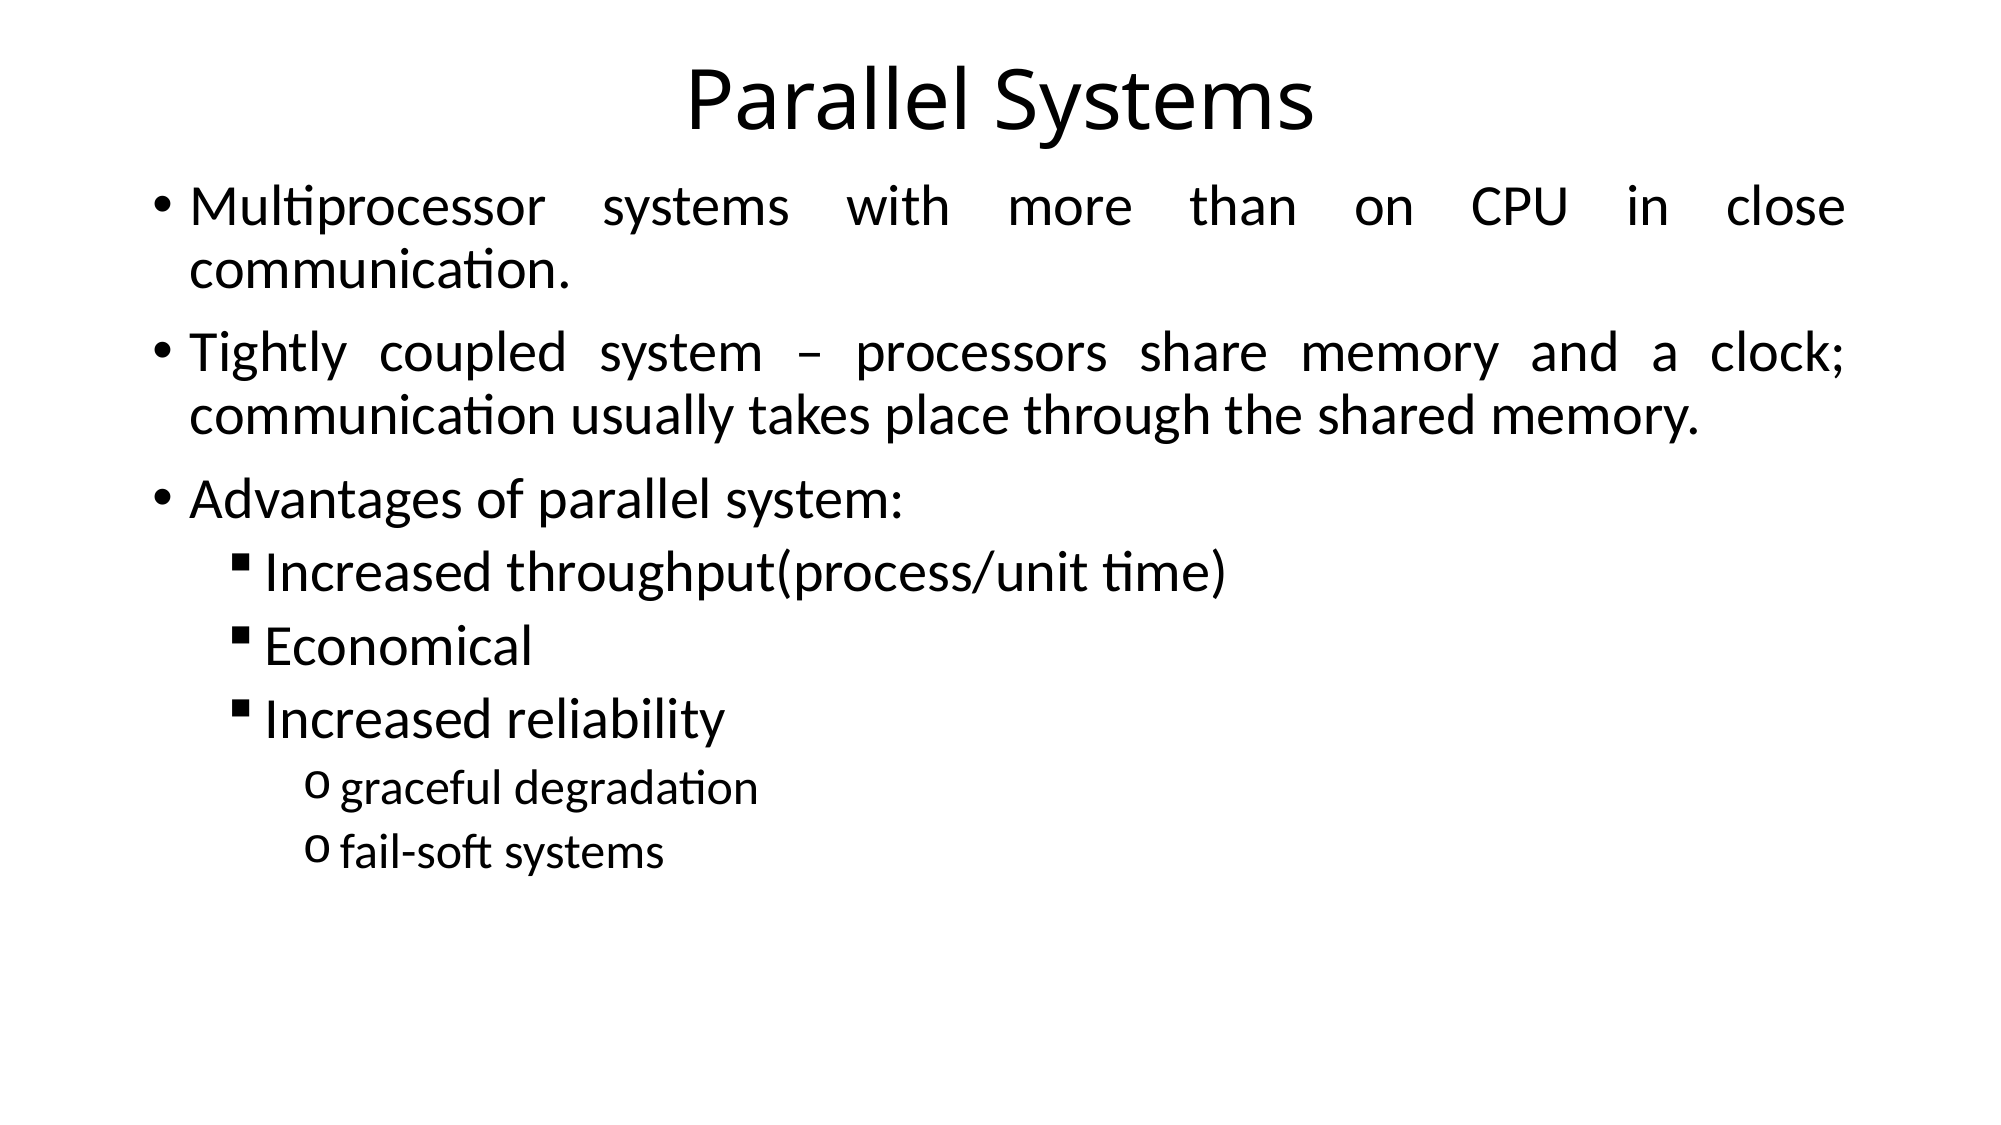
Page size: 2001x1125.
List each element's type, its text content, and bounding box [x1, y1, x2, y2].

list Multiprocessor systems with more than on CPU in close communication. Tightly coupled system – processors share memory and a clock; communication usually takes place through the shared memory. Advantages of parallel system: Increased throughput(process/unit time) Economical Increased reliability graceful degradation fail-soft systems [137, 167, 1863, 1088]
title Parallel Systems [137, 24, 1863, 167]
